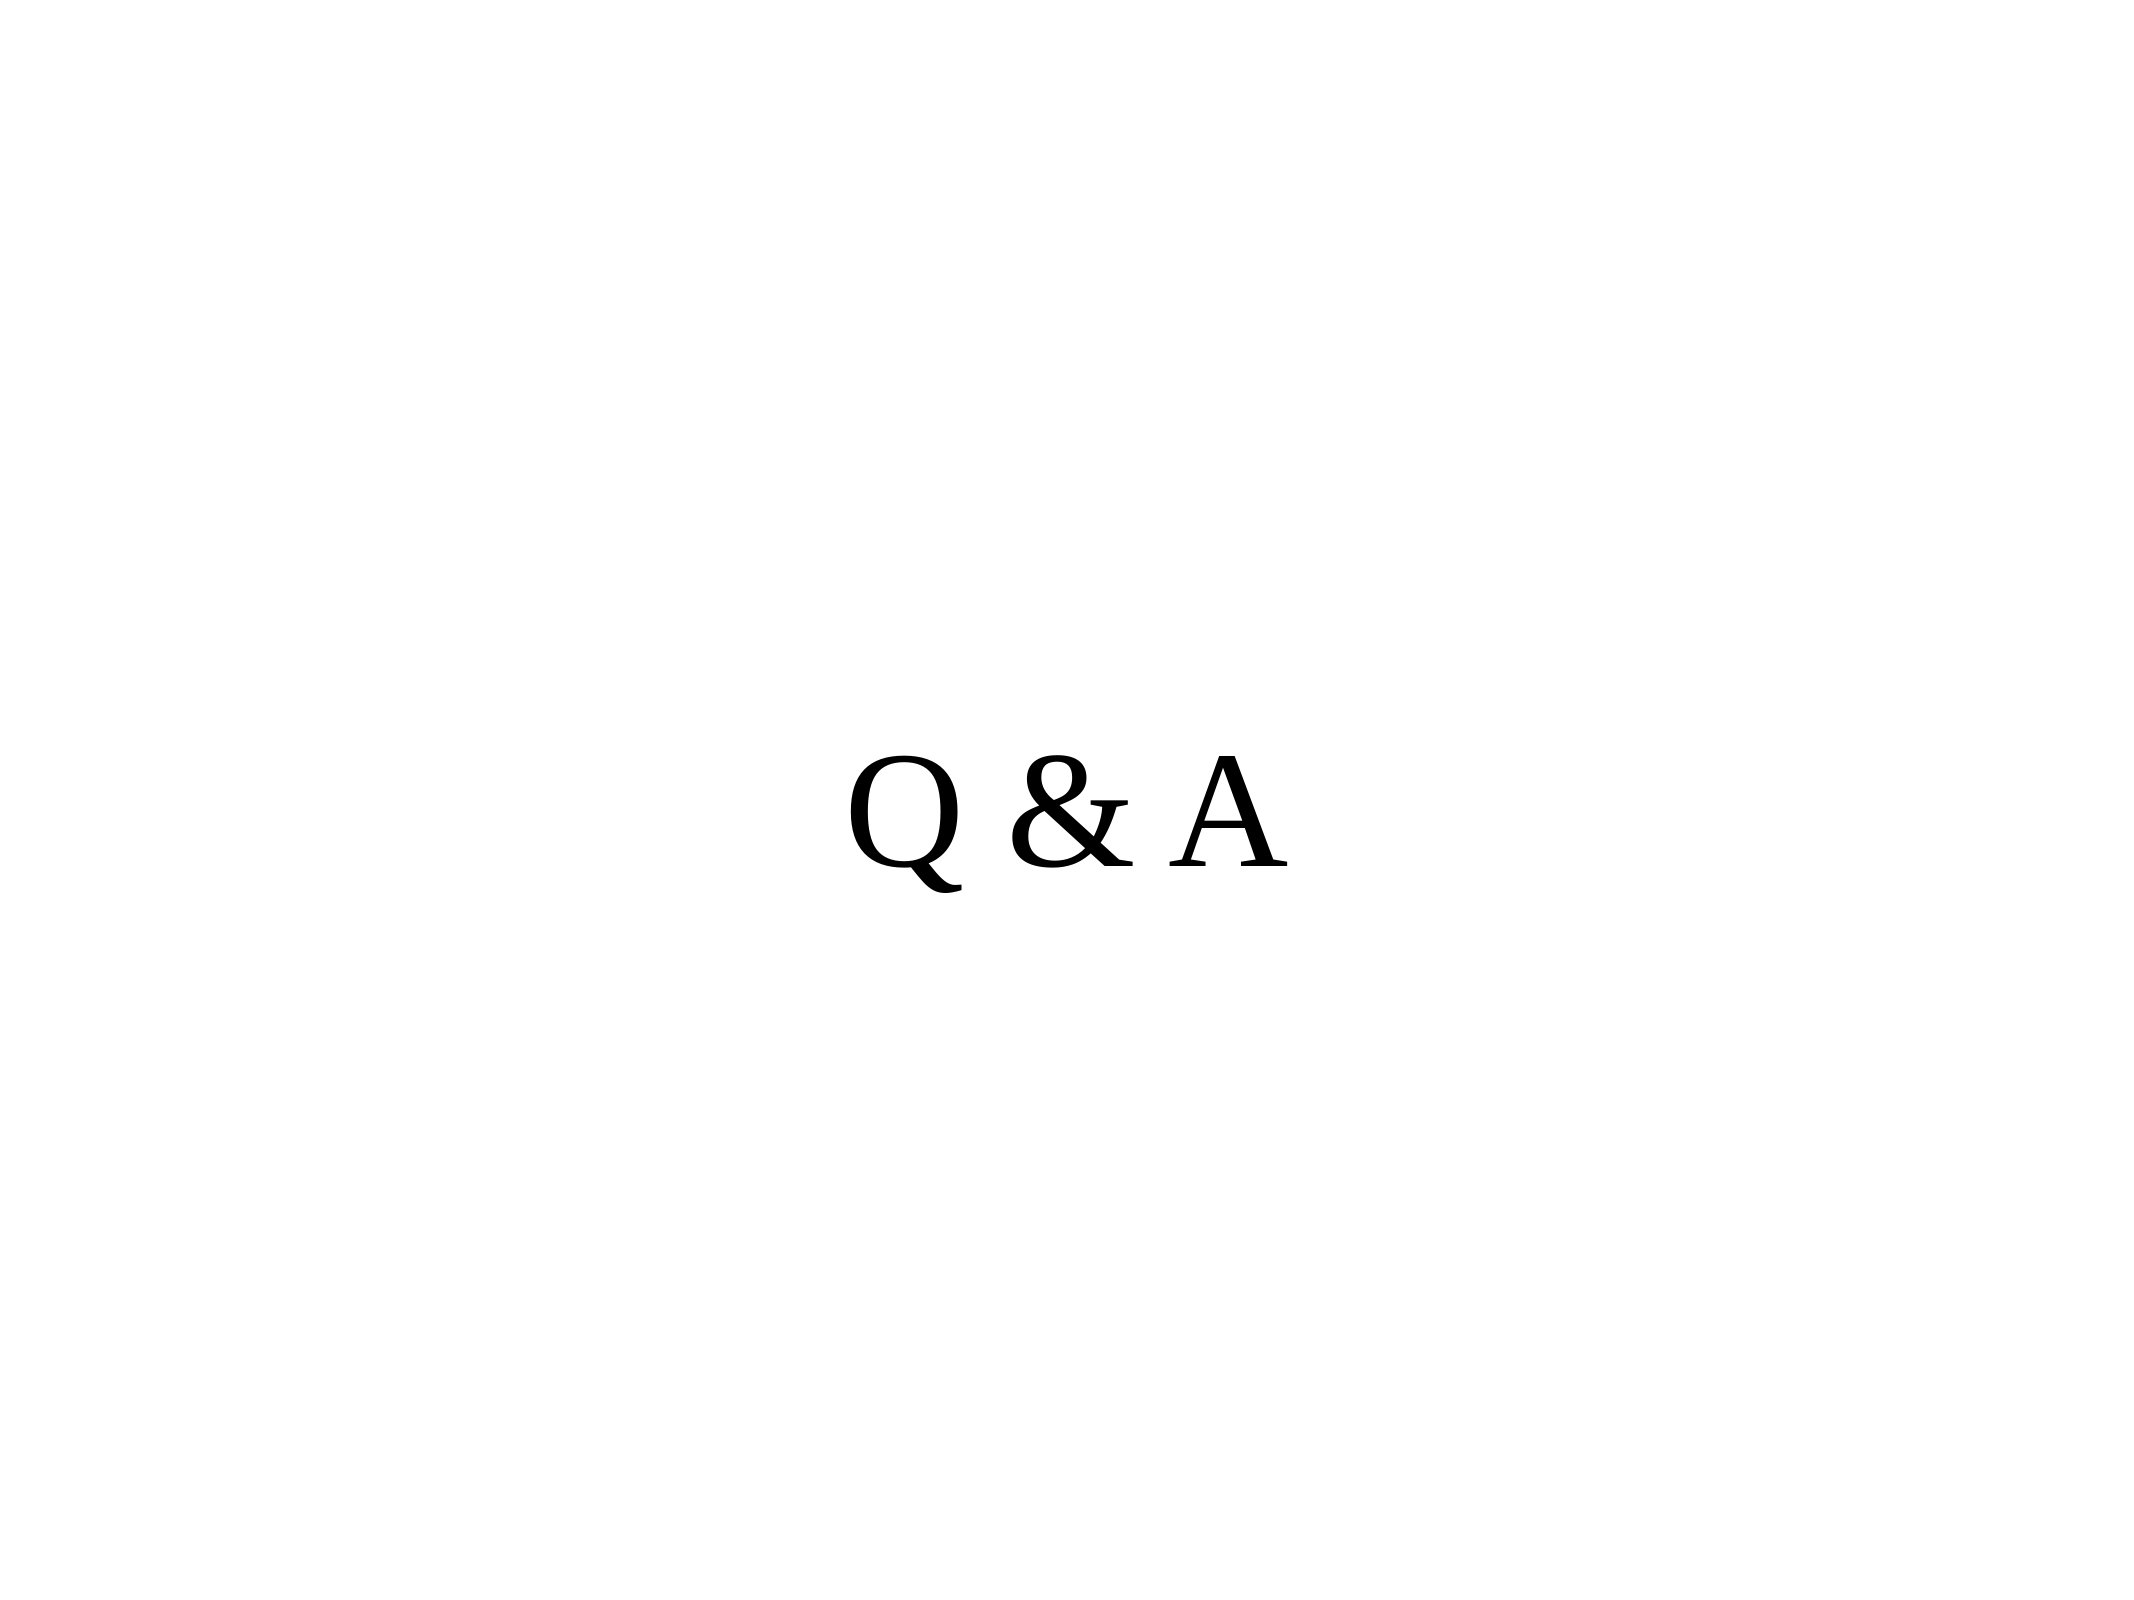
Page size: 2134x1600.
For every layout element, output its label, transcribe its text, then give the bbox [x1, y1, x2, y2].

title Q & A [207, 528, 1926, 1072]
